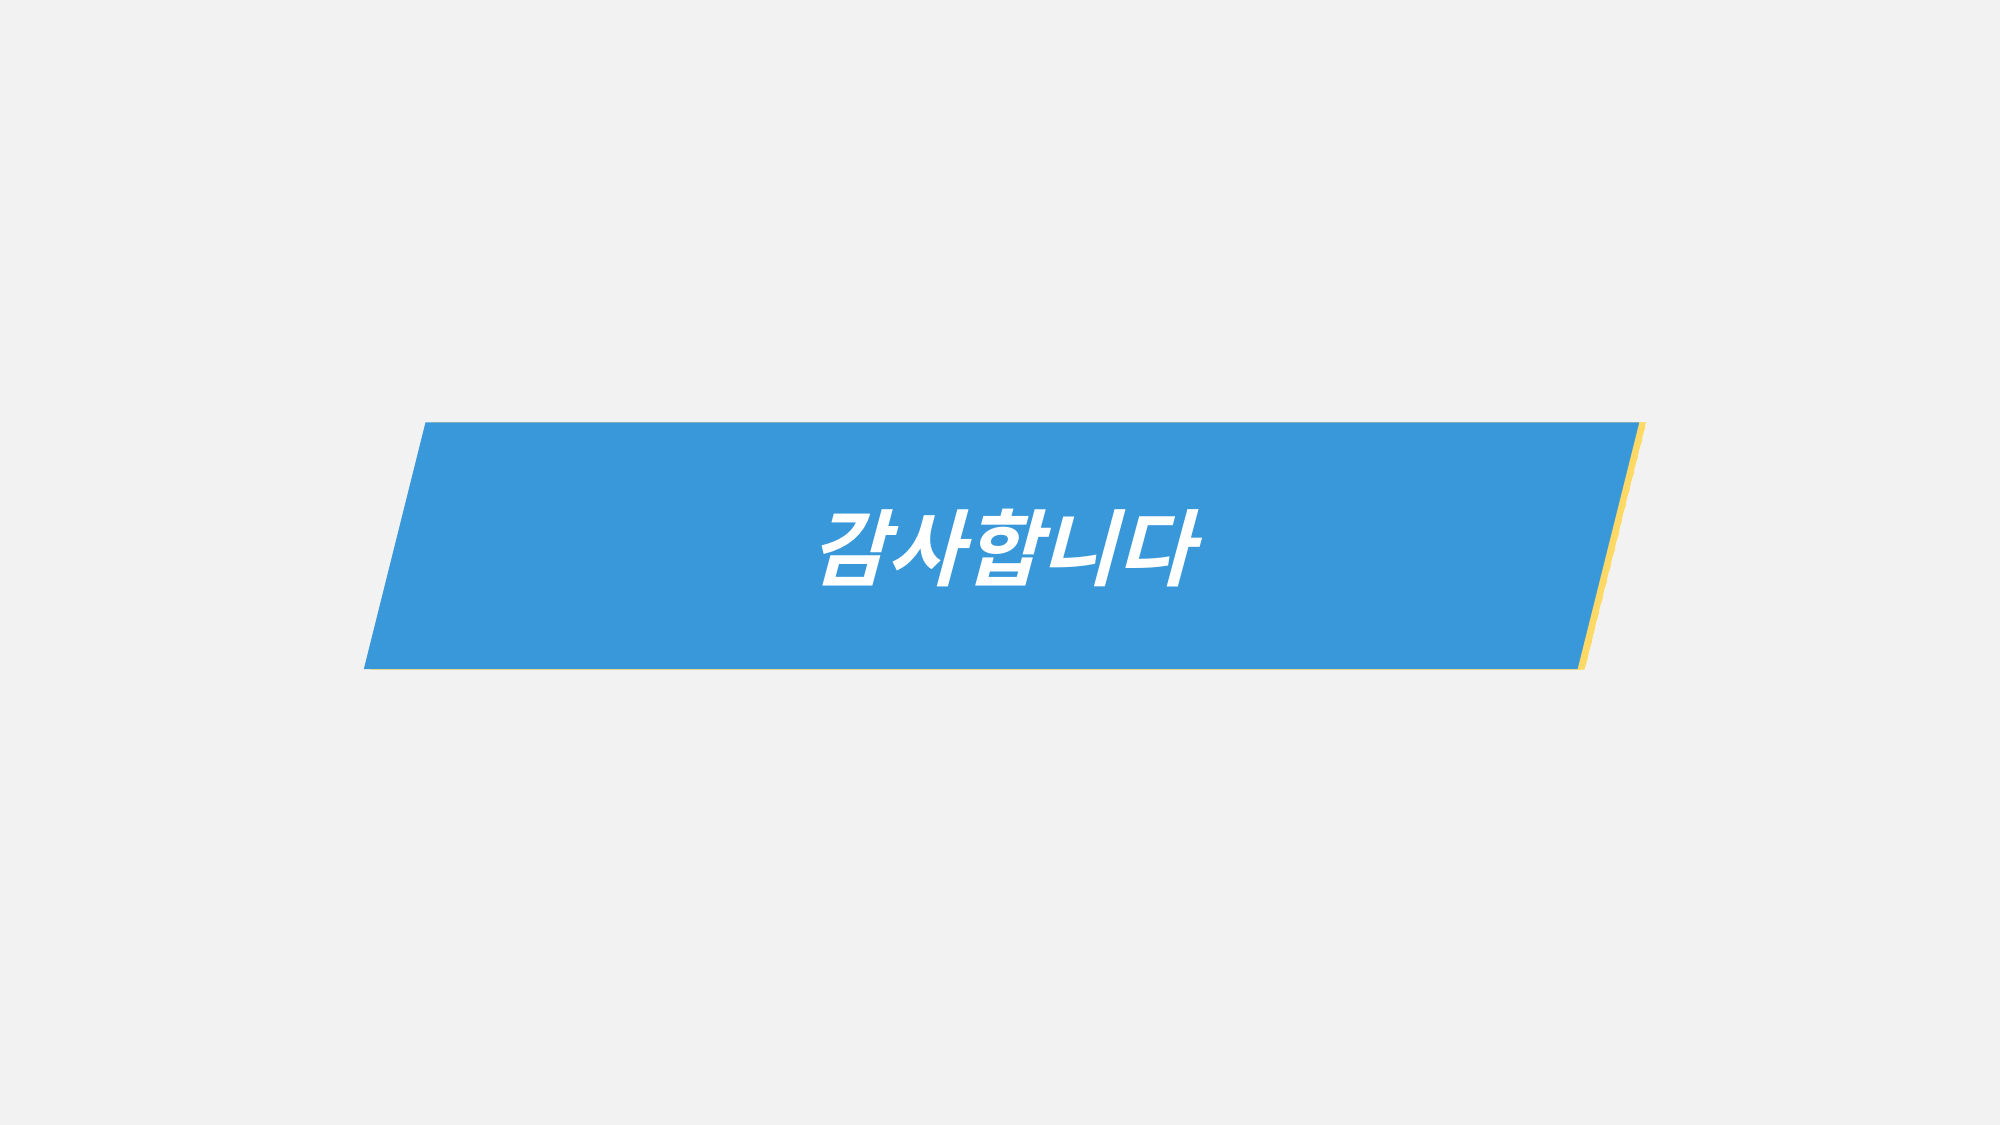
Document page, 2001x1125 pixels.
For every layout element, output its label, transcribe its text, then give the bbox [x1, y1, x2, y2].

text_box 감사합니다 [362, 421, 1641, 671]
